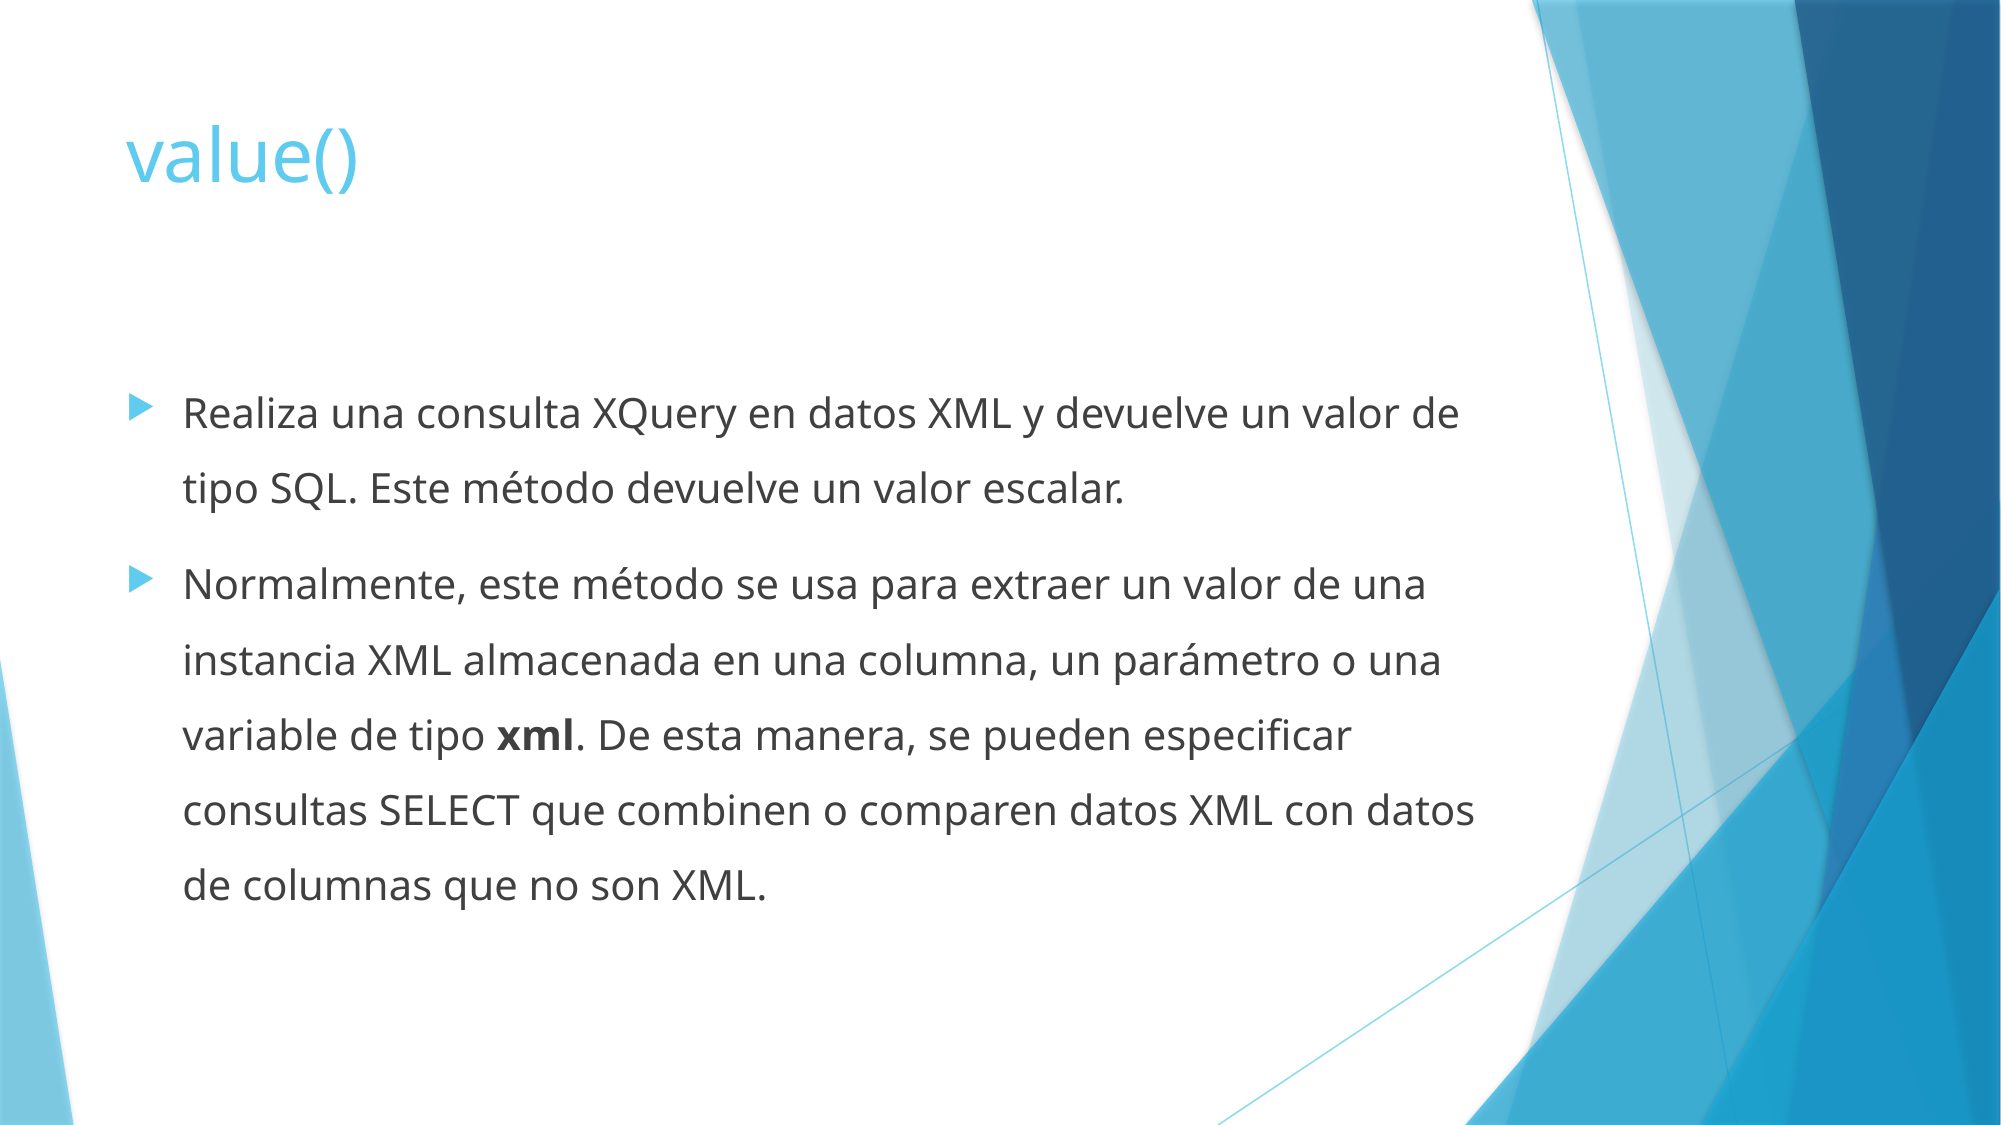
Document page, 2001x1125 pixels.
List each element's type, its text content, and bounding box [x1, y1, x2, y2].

title value() [111, 99, 1522, 317]
list Realiza una consulta XQuery en datos XML y devuelve un valor de tipo SQL. Este método devuelve un valor escalar. Normalmente, este método se usa para extraer un valor de una instancia XML almacenada en una columna, un parámetro o una variable de tipo xml. De esta manera, se pueden especificar consultas SELECT que combinen o comparen datos XML con datos de columnas que no son XML. [111, 354, 1522, 992]
